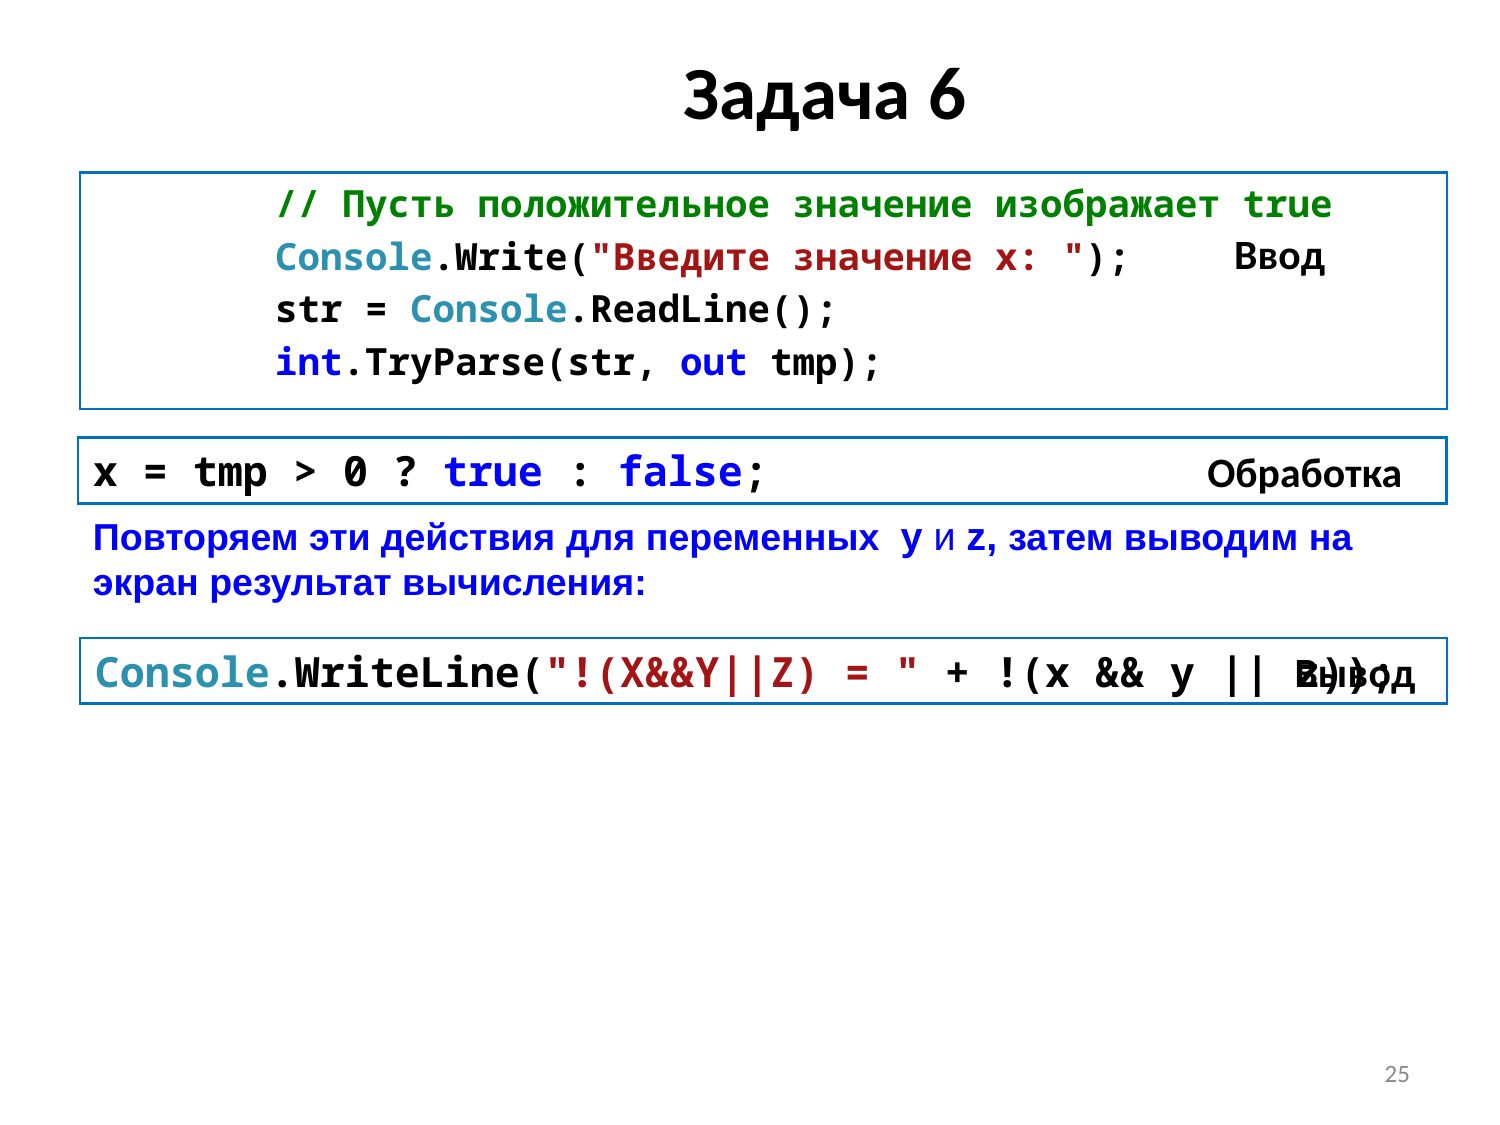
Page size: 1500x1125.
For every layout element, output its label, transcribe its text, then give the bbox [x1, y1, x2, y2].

list // Пусть положительное значение изображает true Console.Write("Введите значение x: "); str = Console.ReadLine(); int.TryParse(str, out tmp); [79, 172, 1447, 409]
text_box Вывод [1279, 638, 1431, 703]
slide_number 25 [1074, 1042, 1425, 1103]
text_box Console.WriteLine("!(X&&Y||Z) = " + !(x && y || z)); [79, 638, 1447, 704]
text_box Повторяем эти действия для переменных y и z, затем выводим на экран результат вычисления: [78, 503, 1414, 611]
title Задача 6 [150, 31, 1500, 149]
text_box Ввод [1219, 220, 1341, 285]
text_box Обработка [1192, 438, 1418, 504]
text_box x = tmp > 0 ? true : false; [78, 437, 1447, 504]
